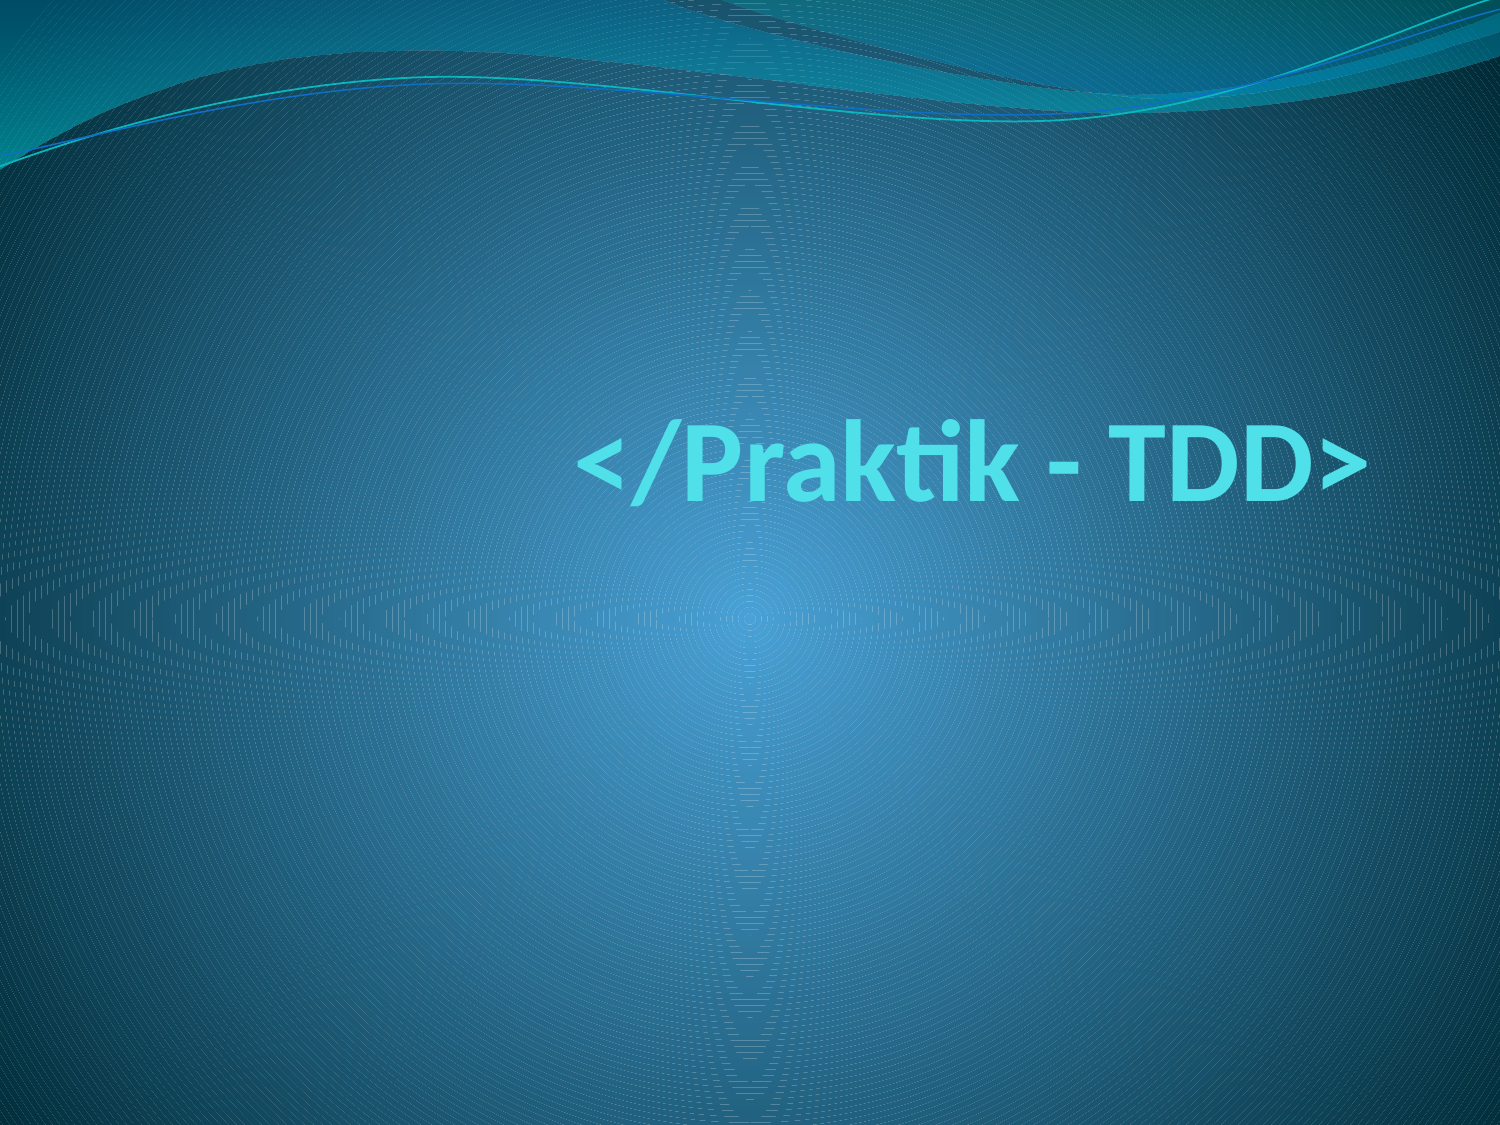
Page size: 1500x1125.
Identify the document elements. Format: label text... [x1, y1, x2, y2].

title </Praktik - TDD> [87, 224, 1376, 525]
